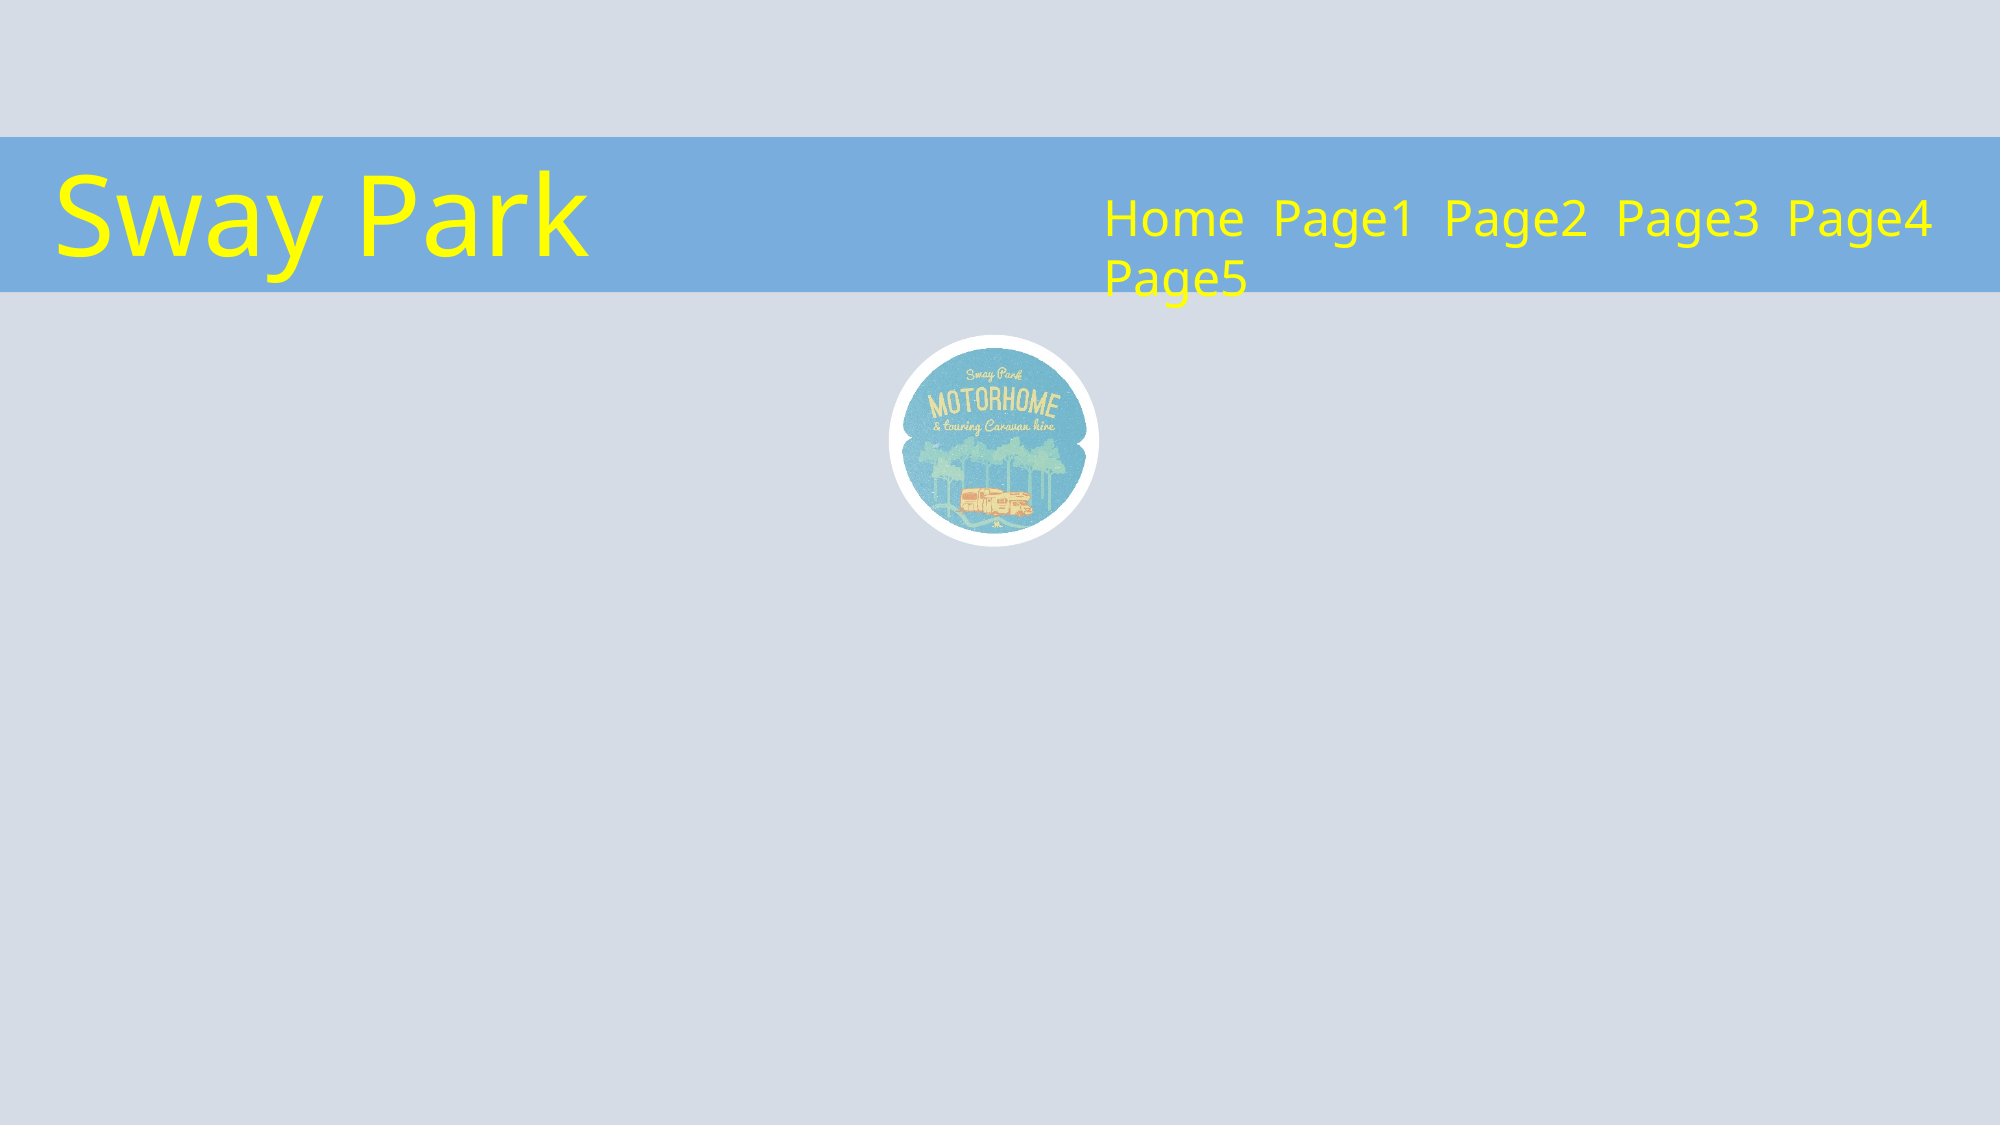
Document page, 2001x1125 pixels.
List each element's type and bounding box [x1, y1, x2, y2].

text_box [0, 136, 2000, 293]
picture [888, 334, 1100, 547]
